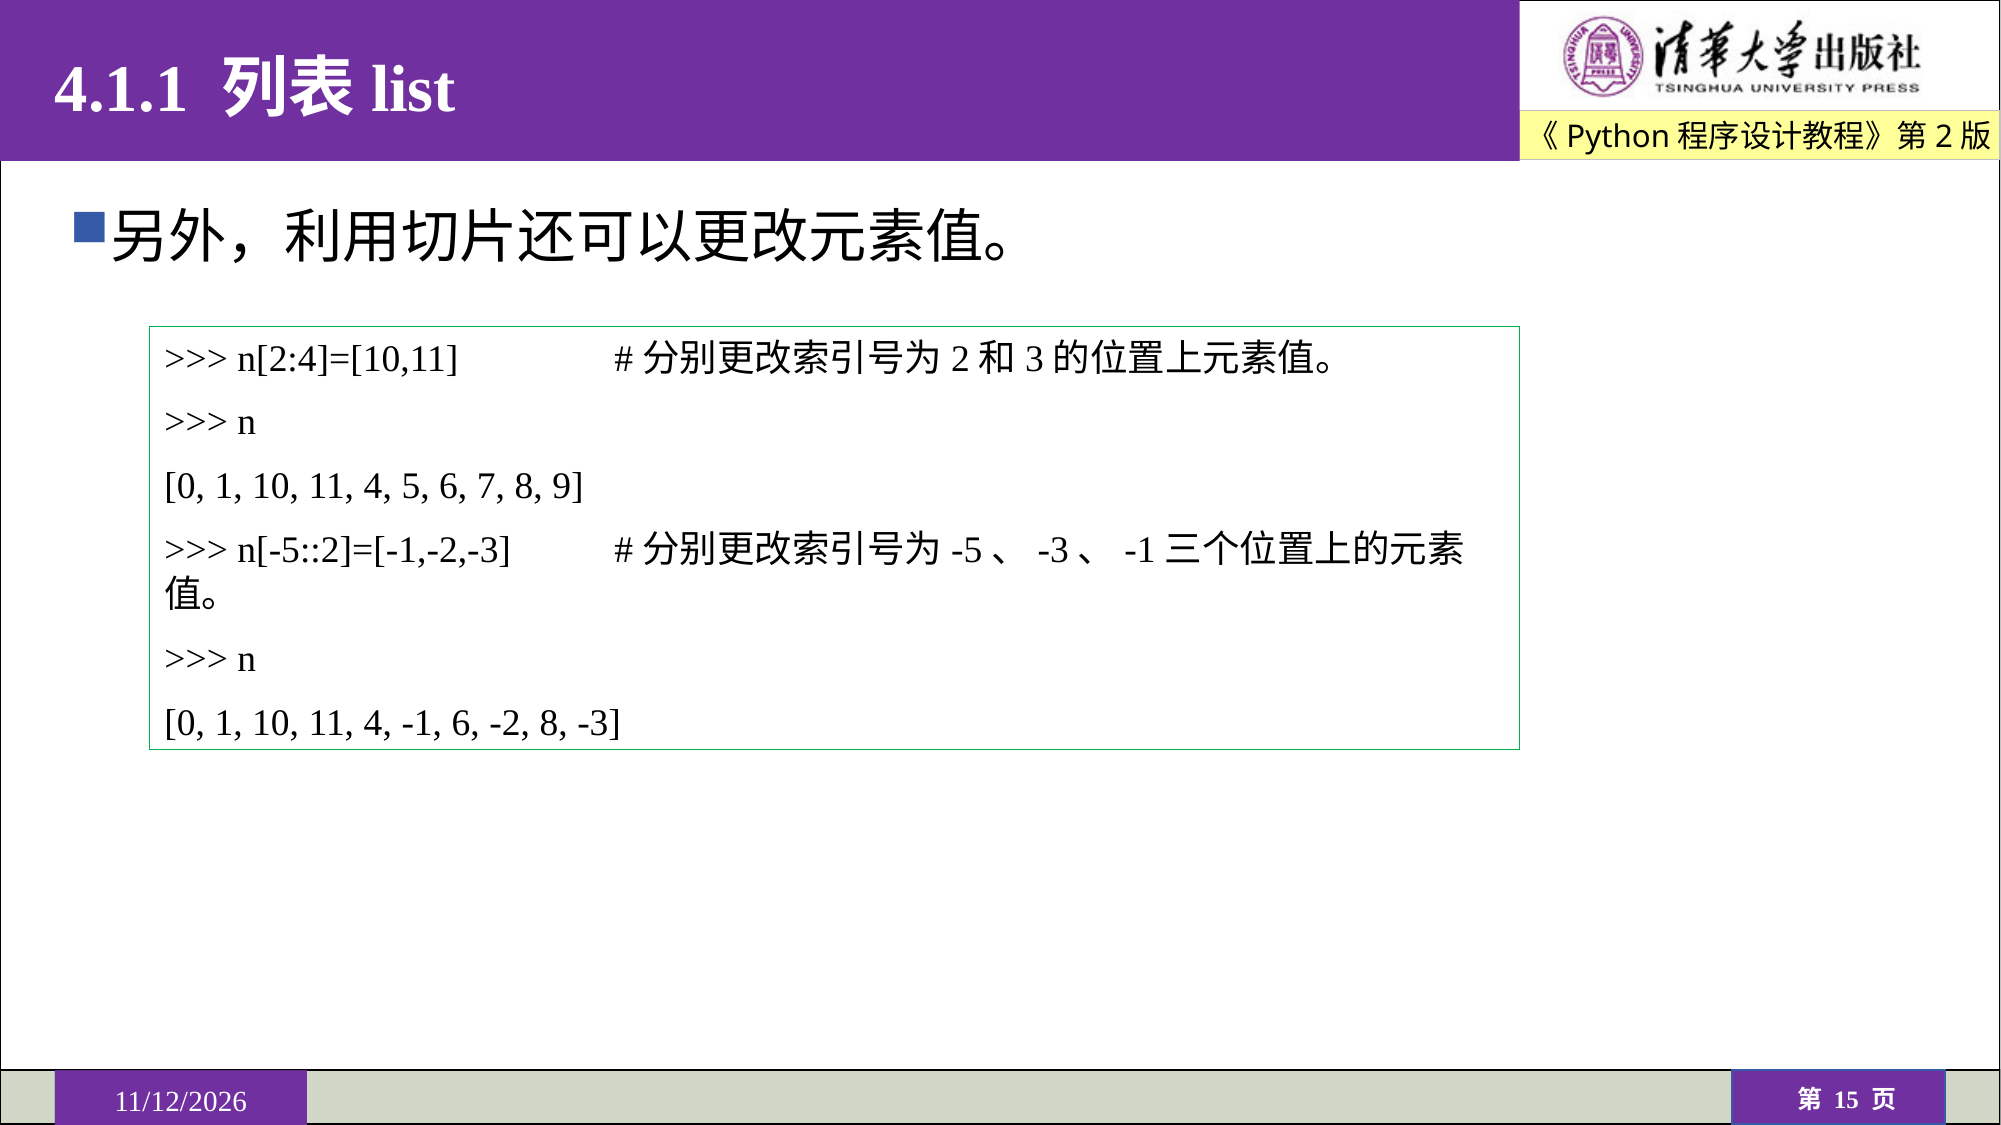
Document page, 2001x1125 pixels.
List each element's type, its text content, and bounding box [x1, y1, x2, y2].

picture [1559, 11, 1946, 102]
text_box >>> n[2:4]=[10,11] #分别更改索引号为2和3的位置上元素值。 >>> n [0, 1, 10, 11, 4, 5, 6, 7, 8, 9] >>> n[-5::2]=[-1,-2,-3] #分别更改索引号为-5、-3、-1三个位置上的元素值。 >>> n [0, 1, 10, 11, 4, -1, 6, -2, 8, -3] [149, 326, 1520, 750]
title 4.1.1 列表list [54, 0, 1520, 161]
list 另外，利用切片还可以更改元素值。 [54, 184, 1946, 291]
